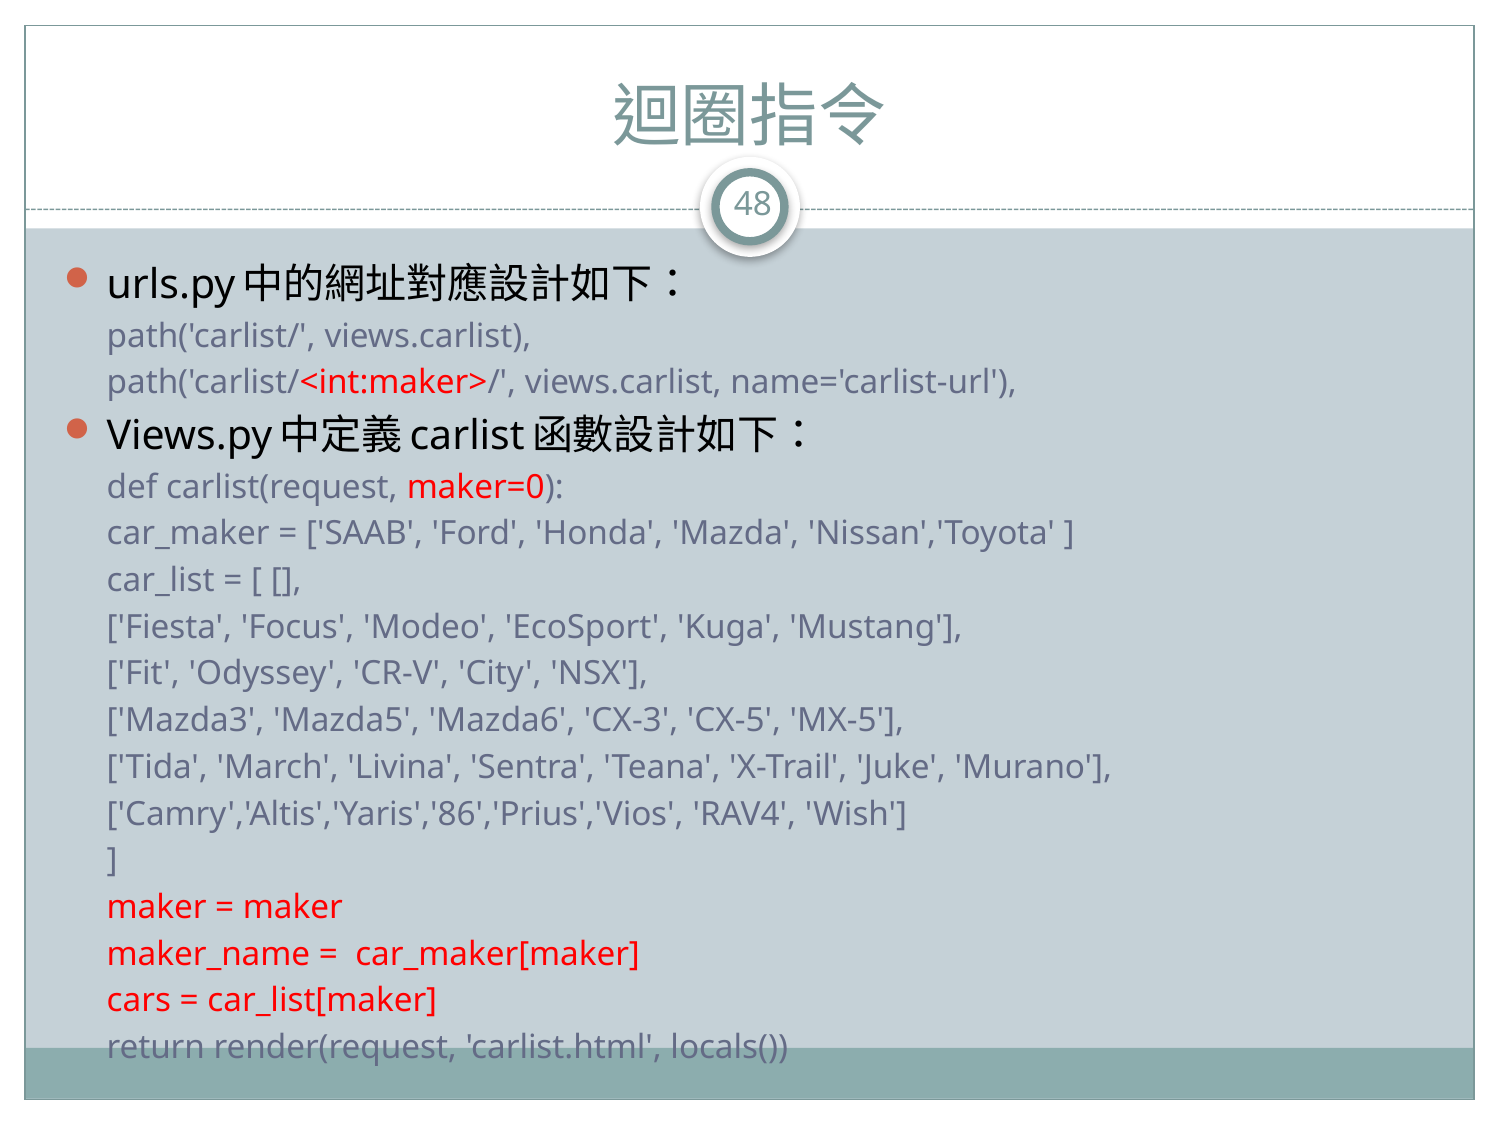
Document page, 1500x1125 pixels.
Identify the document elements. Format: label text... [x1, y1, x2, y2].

list urls.py中的網址對應設計如下： path('carlist/', views.carlist), path('carlist/<int:maker>/', views.carlist, name='carlist-url'), Views.py中定義carlist函數設計如下： def carlist(request, maker=0): car_maker = ['SAAB', 'Ford', 'Honda', 'Mazda', 'Nissan','Toyota' ] car_list = [ [], ['Fiesta', 'Focus', 'Modeo', 'EcoSport', 'Kuga', 'Mustang'], ['Fit', 'Odyssey', 'CR-V', 'City', 'NSX'], ['Mazda3', 'Mazda5', 'Mazda6', 'CX-3', 'CX-5', 'MX-5'], ['Tida', 'March', 'Livina', 'Sentra', 'Teana', 'X-Trail', 'Juke', 'Murano'], ['Camry','Altis','Yaris','86','Prius','Vios', 'RAV4', 'Wish'] ] maker = maker maker_name = car_maker[maker] cars = car_list[maker] return render(request, 'carlist.html', locals()) [49, 250, 1471, 1083]
title 迴圈指令 [49, 37, 1450, 162]
slide_number 48 [715, 168, 791, 241]
